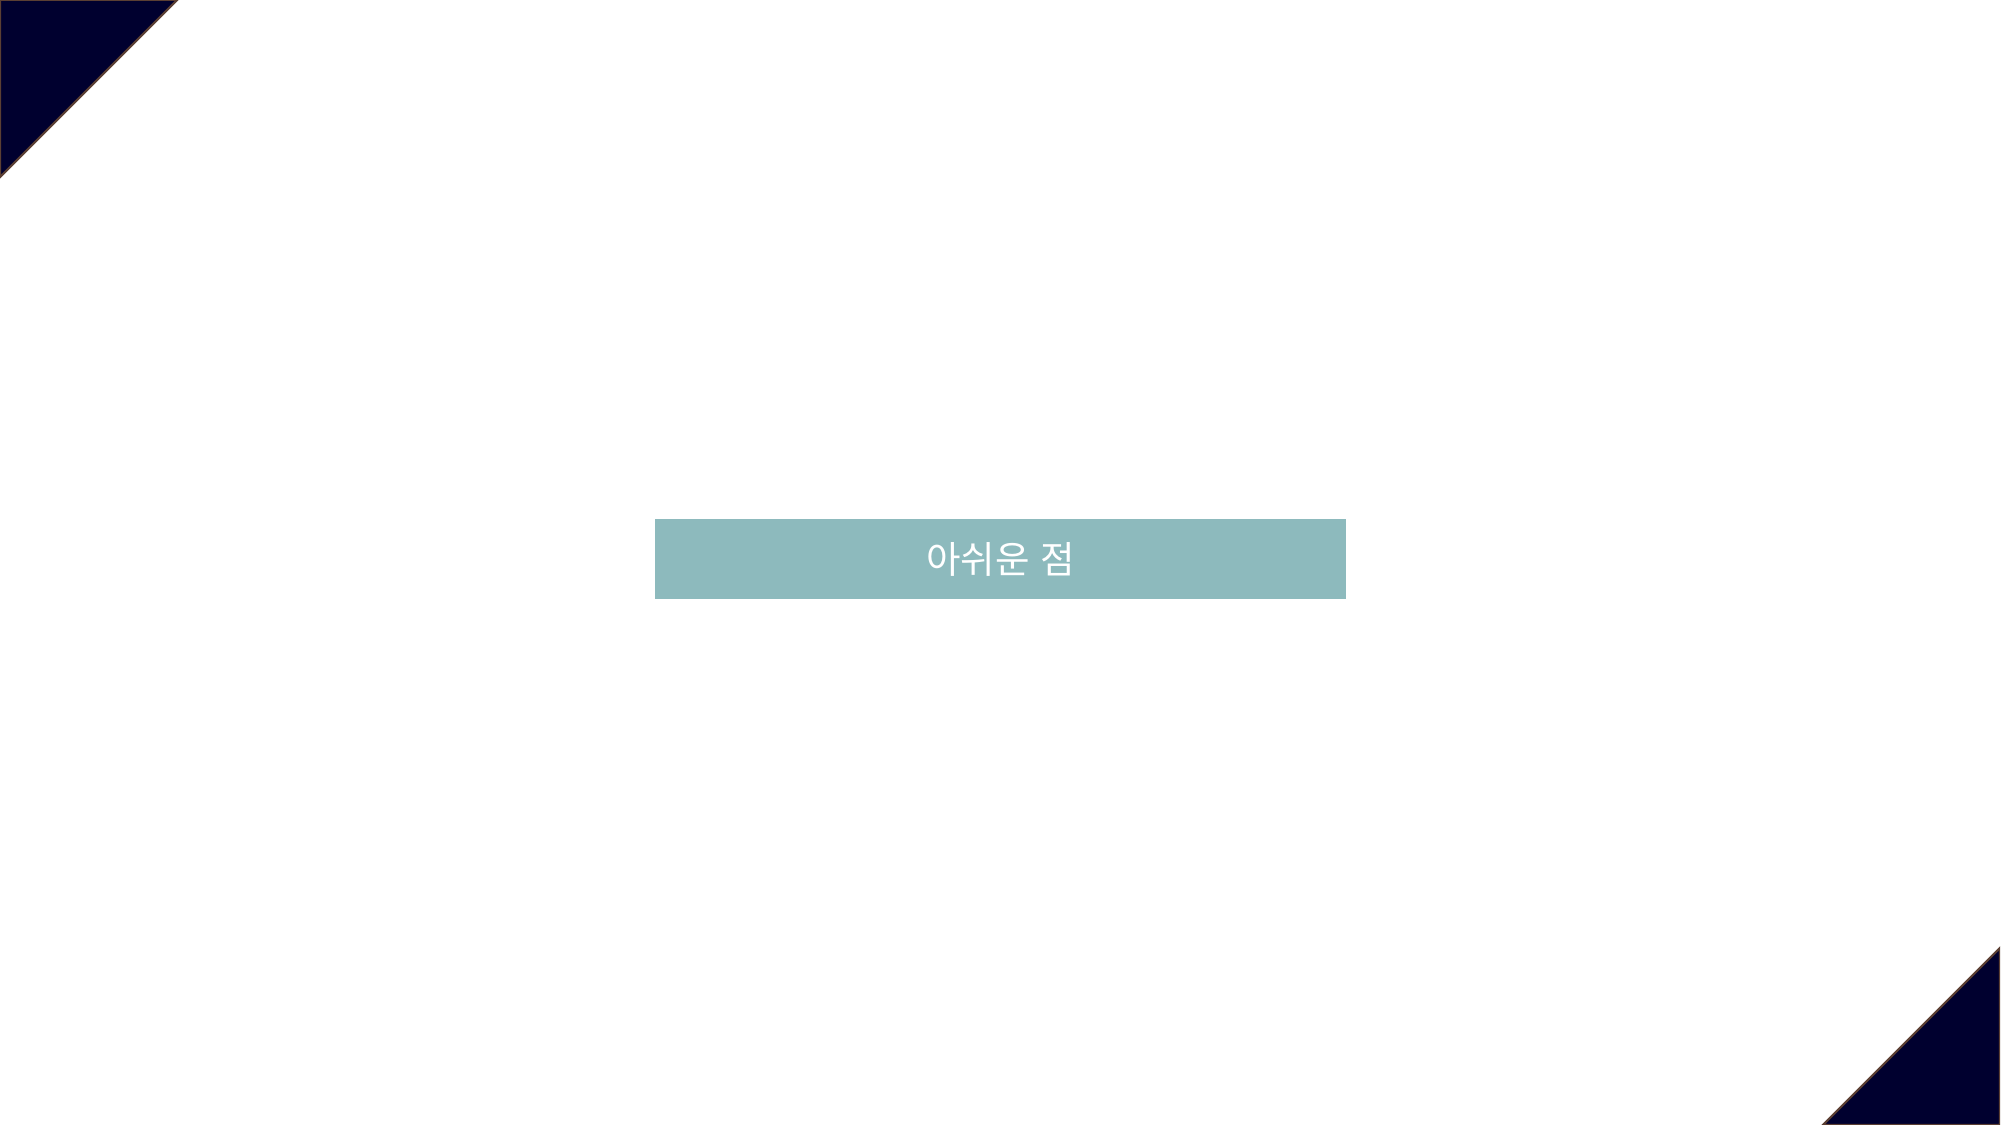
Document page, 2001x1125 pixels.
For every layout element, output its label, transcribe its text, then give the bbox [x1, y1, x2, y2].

text_box 아쉬운 점 [655, 519, 1346, 599]
